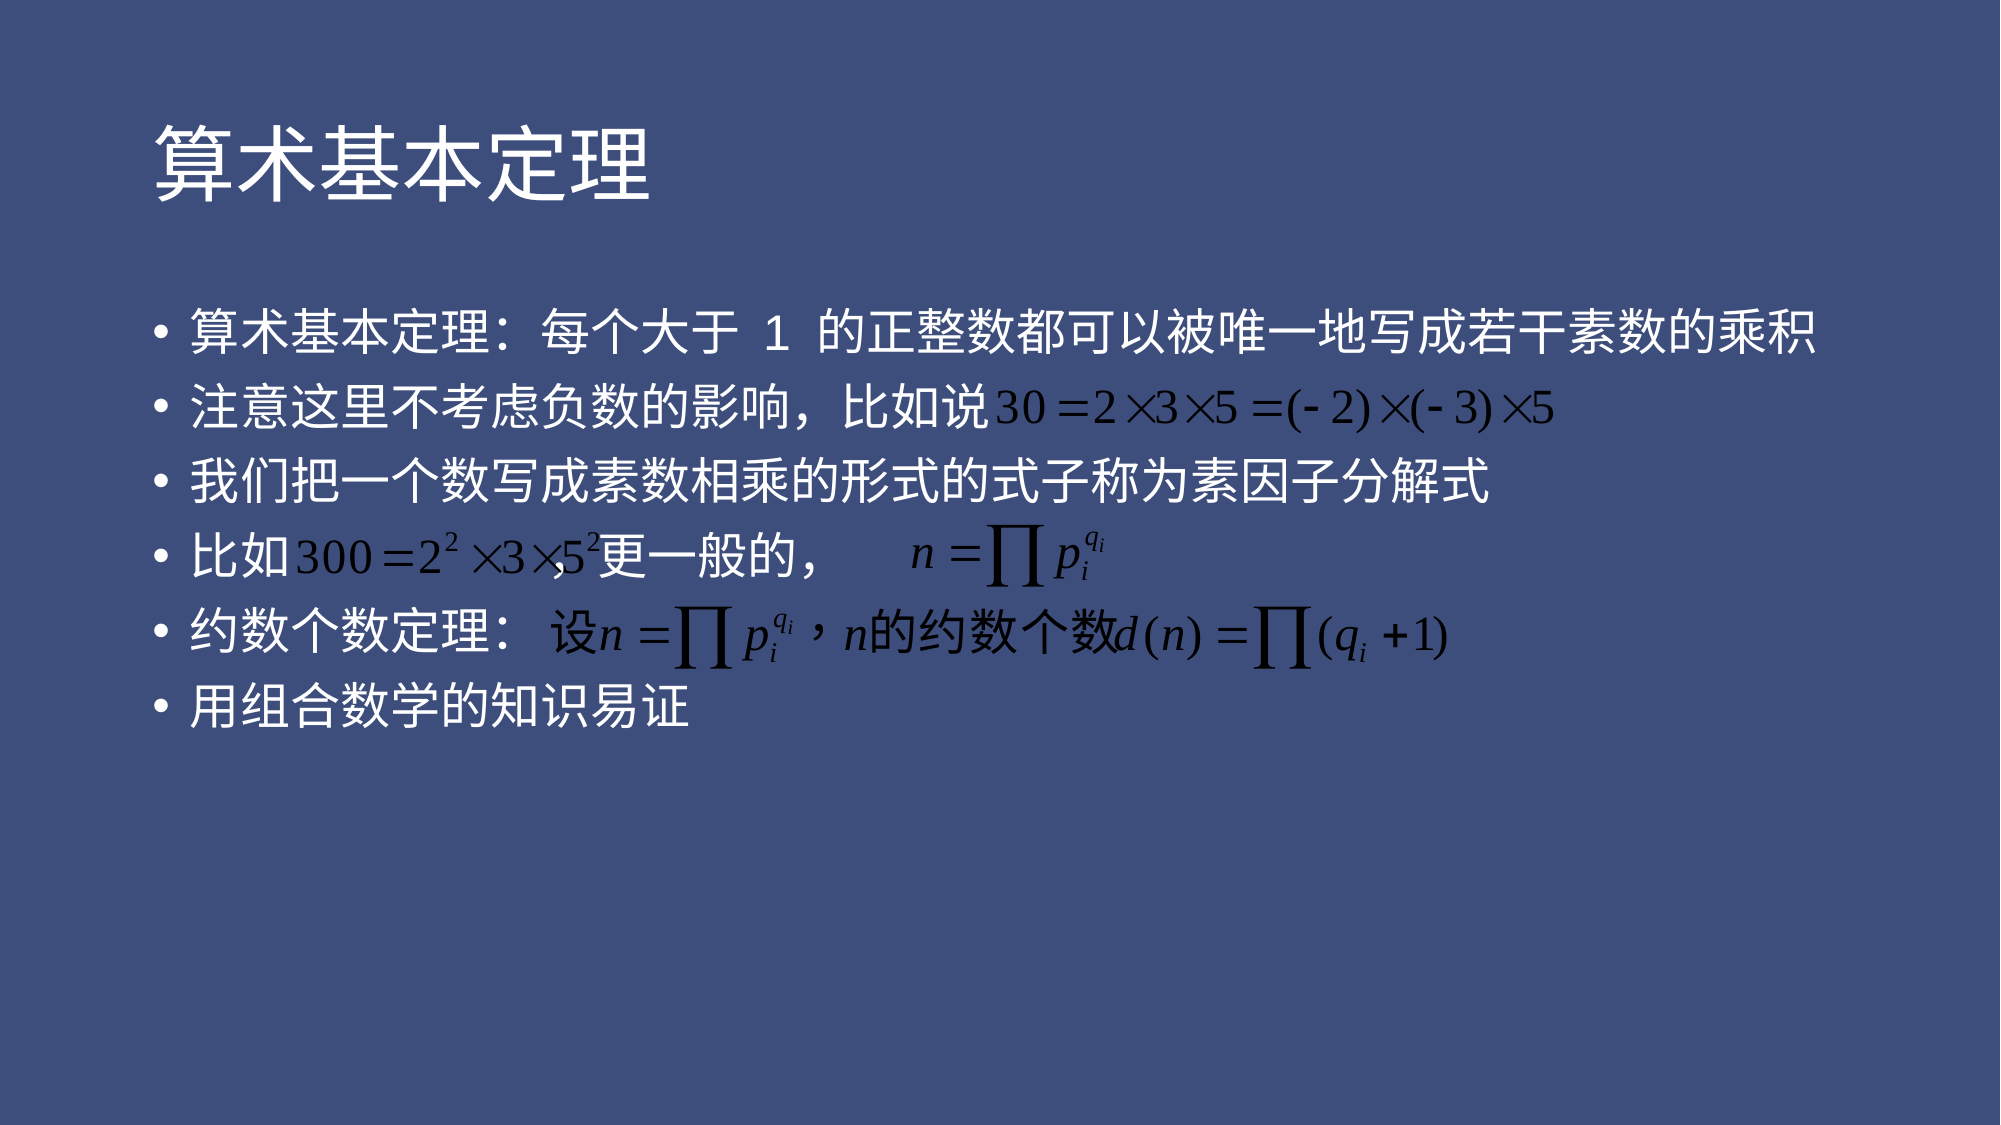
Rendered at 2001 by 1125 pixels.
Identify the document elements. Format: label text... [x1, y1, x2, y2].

title 算术基本定理 [137, 59, 1863, 278]
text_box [989, 378, 1562, 445]
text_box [544, 597, 1456, 679]
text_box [902, 515, 1124, 597]
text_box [289, 519, 609, 586]
list 算术基本定理：每个大于 1 的正整数都可以被唯一地写成若干素数的乘积 注意这里不考虑负数的影响，比如说 我们把一个数写成素数相乘的形式的式子称为素因子分解式 比如 ，更一般的， 约数个数定理： 用组合数学的知识易证 [137, 299, 1863, 1014]
